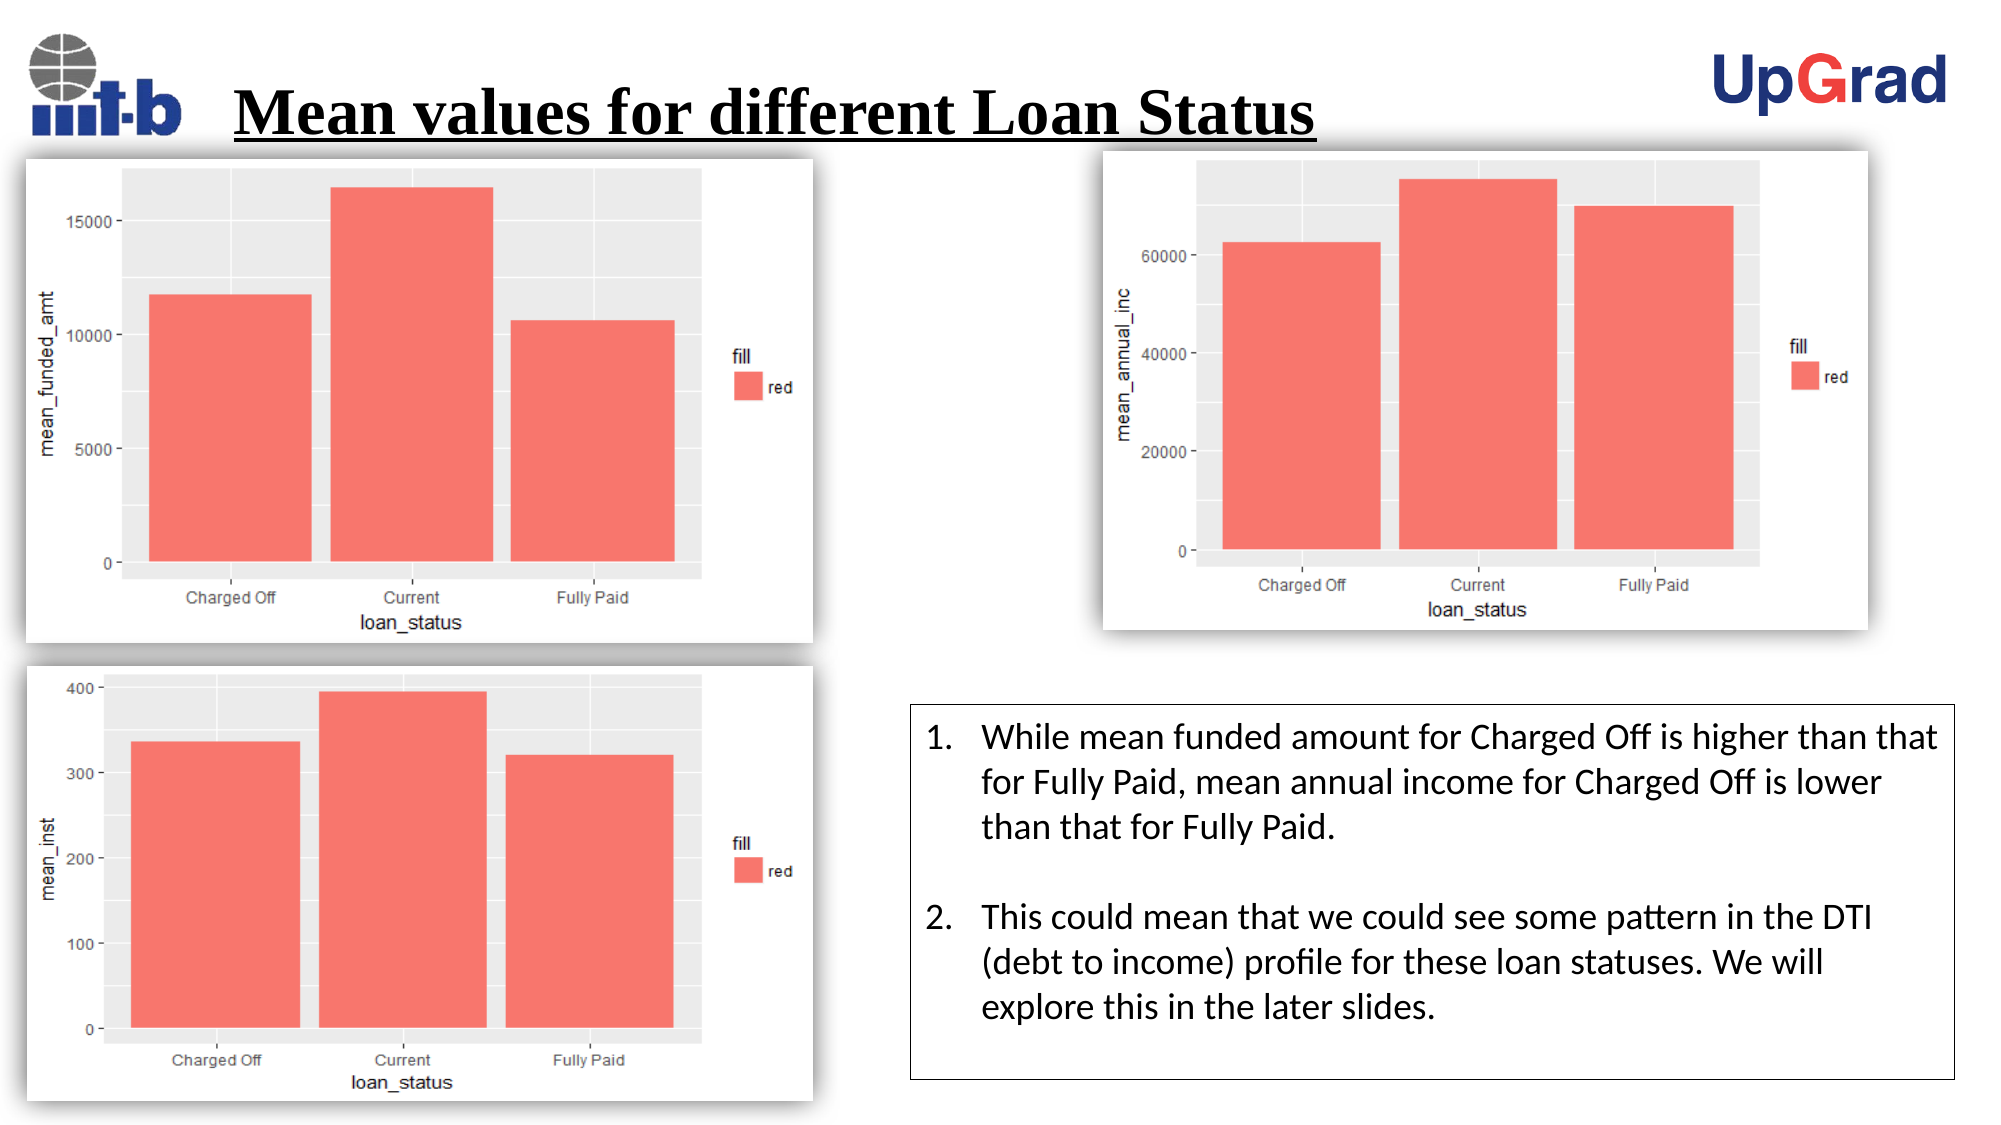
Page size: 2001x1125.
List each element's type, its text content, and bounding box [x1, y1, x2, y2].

picture [27, 666, 813, 1101]
picture [0, 29, 813, 643]
title Mean values for different Loan Status [218, 42, 1747, 183]
picture [1103, 151, 1868, 630]
picture [1747, 53, 1952, 116]
text_box While mean funded amount for Charged Off is higher than that for Fully Paid, mean annual income for Charged Off is lower than that for Fully Paid. This could mean that we could see some pattern in the DTI (debt to income) profile for these loan statuses. We will explore this in the later slides. [910, 704, 1955, 1080]
